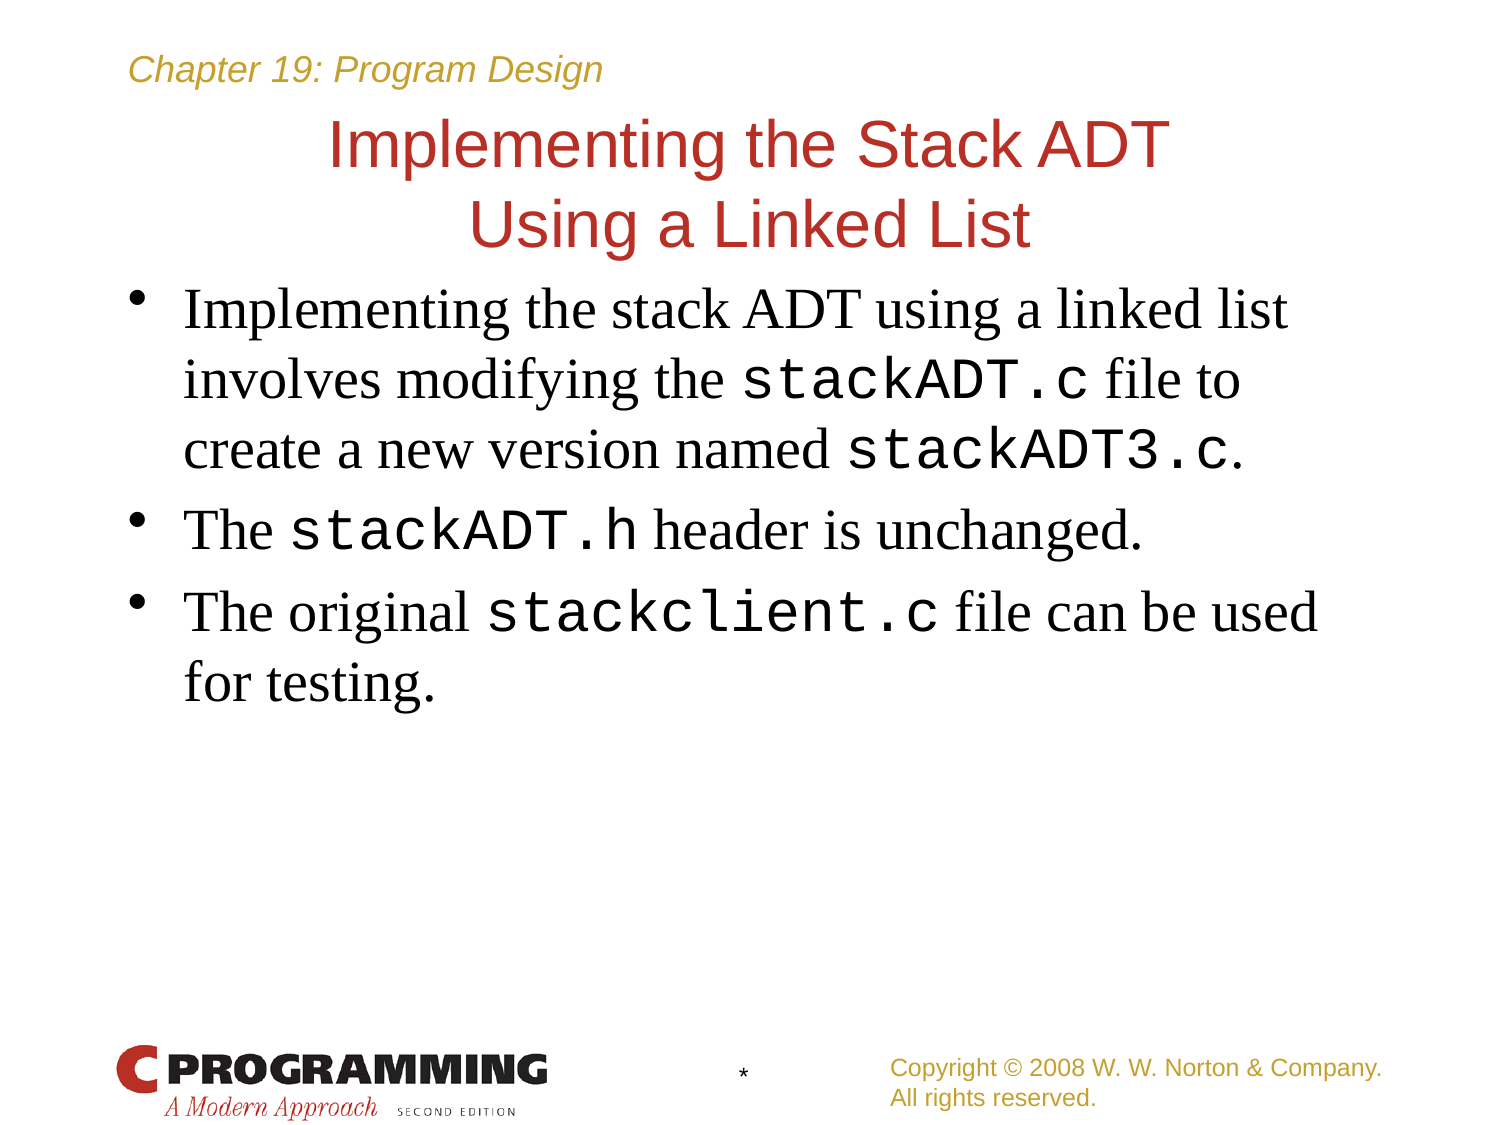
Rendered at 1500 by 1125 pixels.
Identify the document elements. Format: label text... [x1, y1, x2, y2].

picture [112, 1041, 550, 1123]
text_box * [687, 1050, 800, 1100]
title Implementing the Stack ADT Using a Linked List [112, 125, 1388, 238]
text_box Copyright © 2008 W. W. Norton & Company. All rights reserved. [874, 1043, 1388, 1119]
list Implementing the stack ADT using a linked list involves modifying the stackADT.c file to create a new version named stackADT3.c. The stackADT.h header is unchanged. The original stackclient.c file can be used for testing. [112, 262, 1388, 1038]
